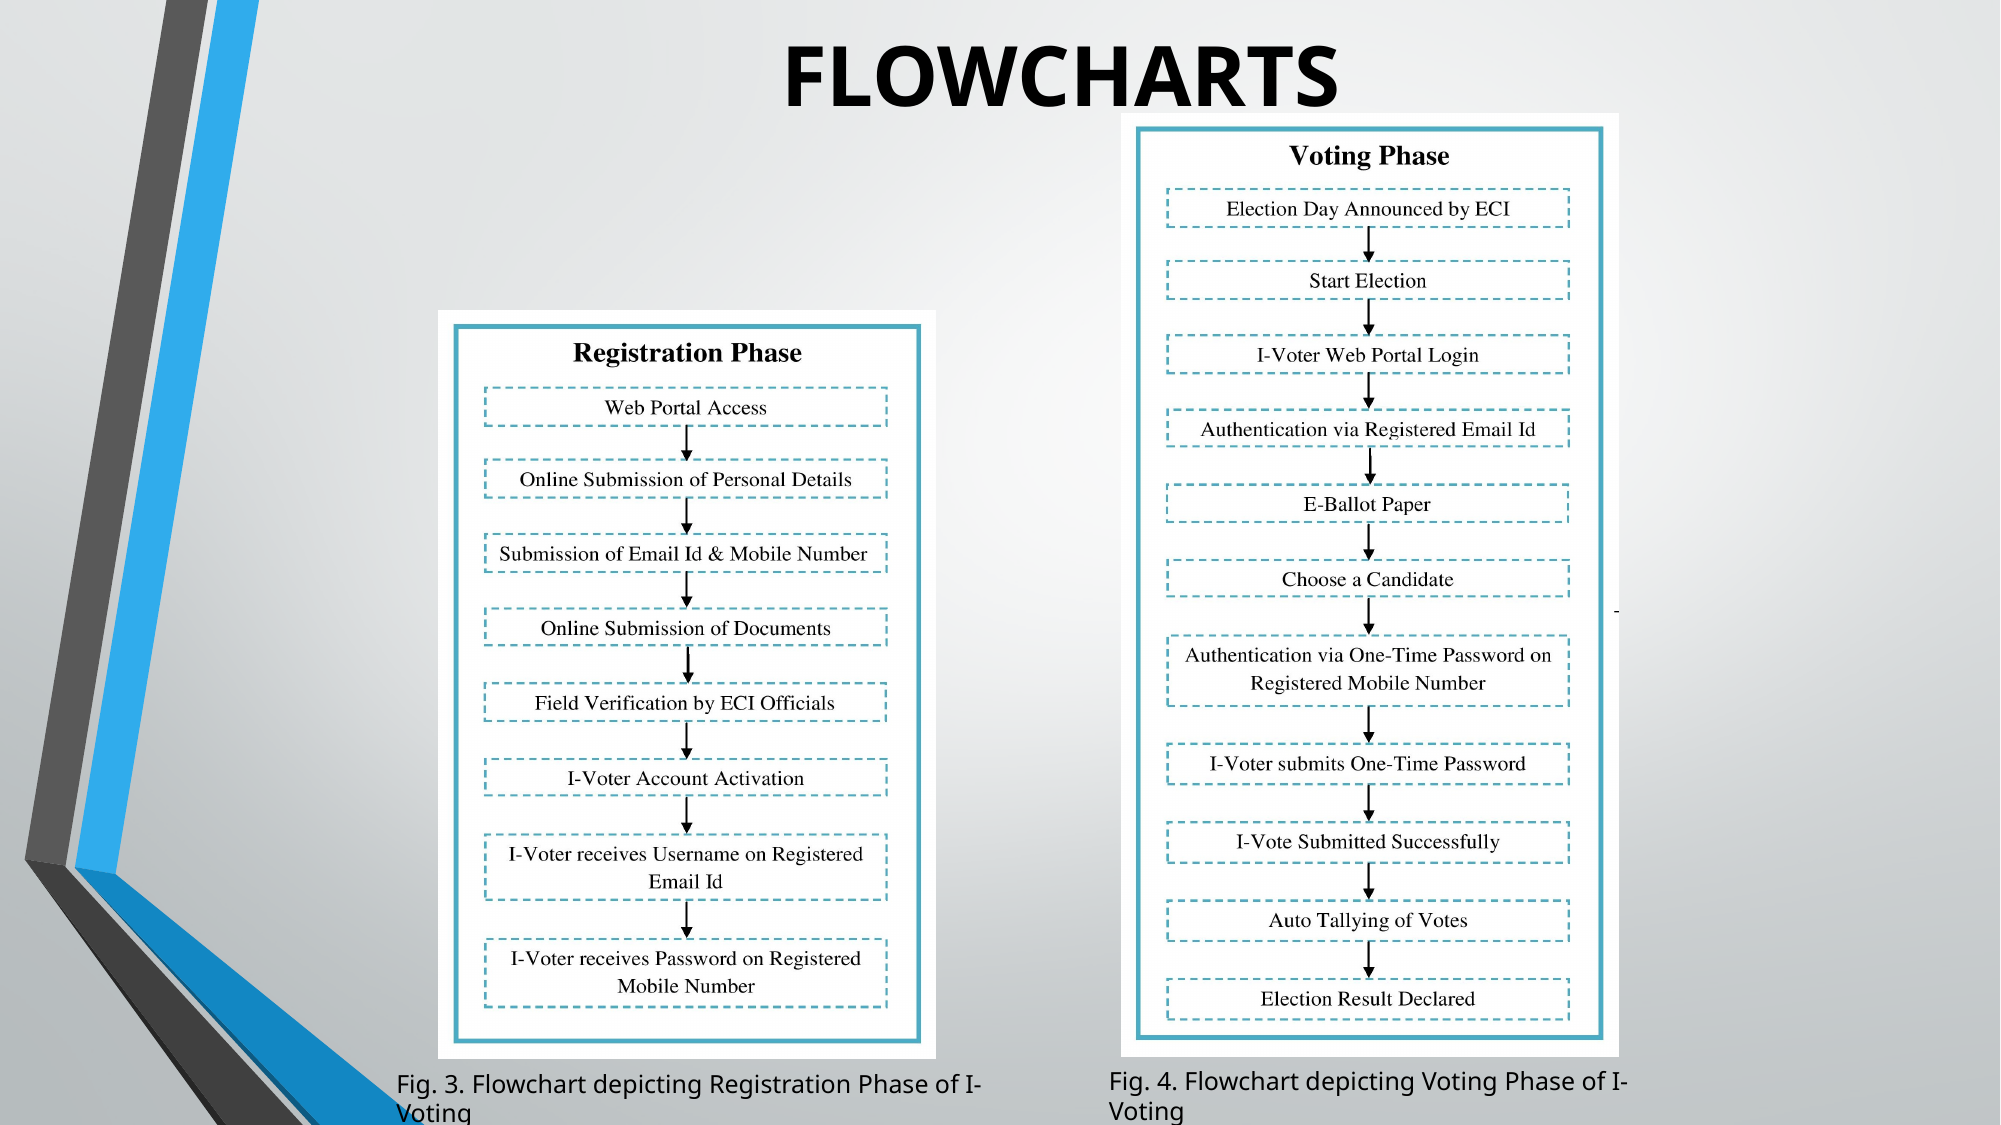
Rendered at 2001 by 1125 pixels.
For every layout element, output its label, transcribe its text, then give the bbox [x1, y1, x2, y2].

picture [438, 310, 936, 1059]
text_box Fig. 3. Flowchart depicting Registration Phase of I-Voting [381, 1060, 1000, 1125]
picture [1120, 113, 1619, 1057]
text_box Fig. 4. Flowchart depicting Voting Phase of I-Voting [1094, 1058, 1713, 1125]
title FLOWCHARTS [239, 0, 1883, 147]
